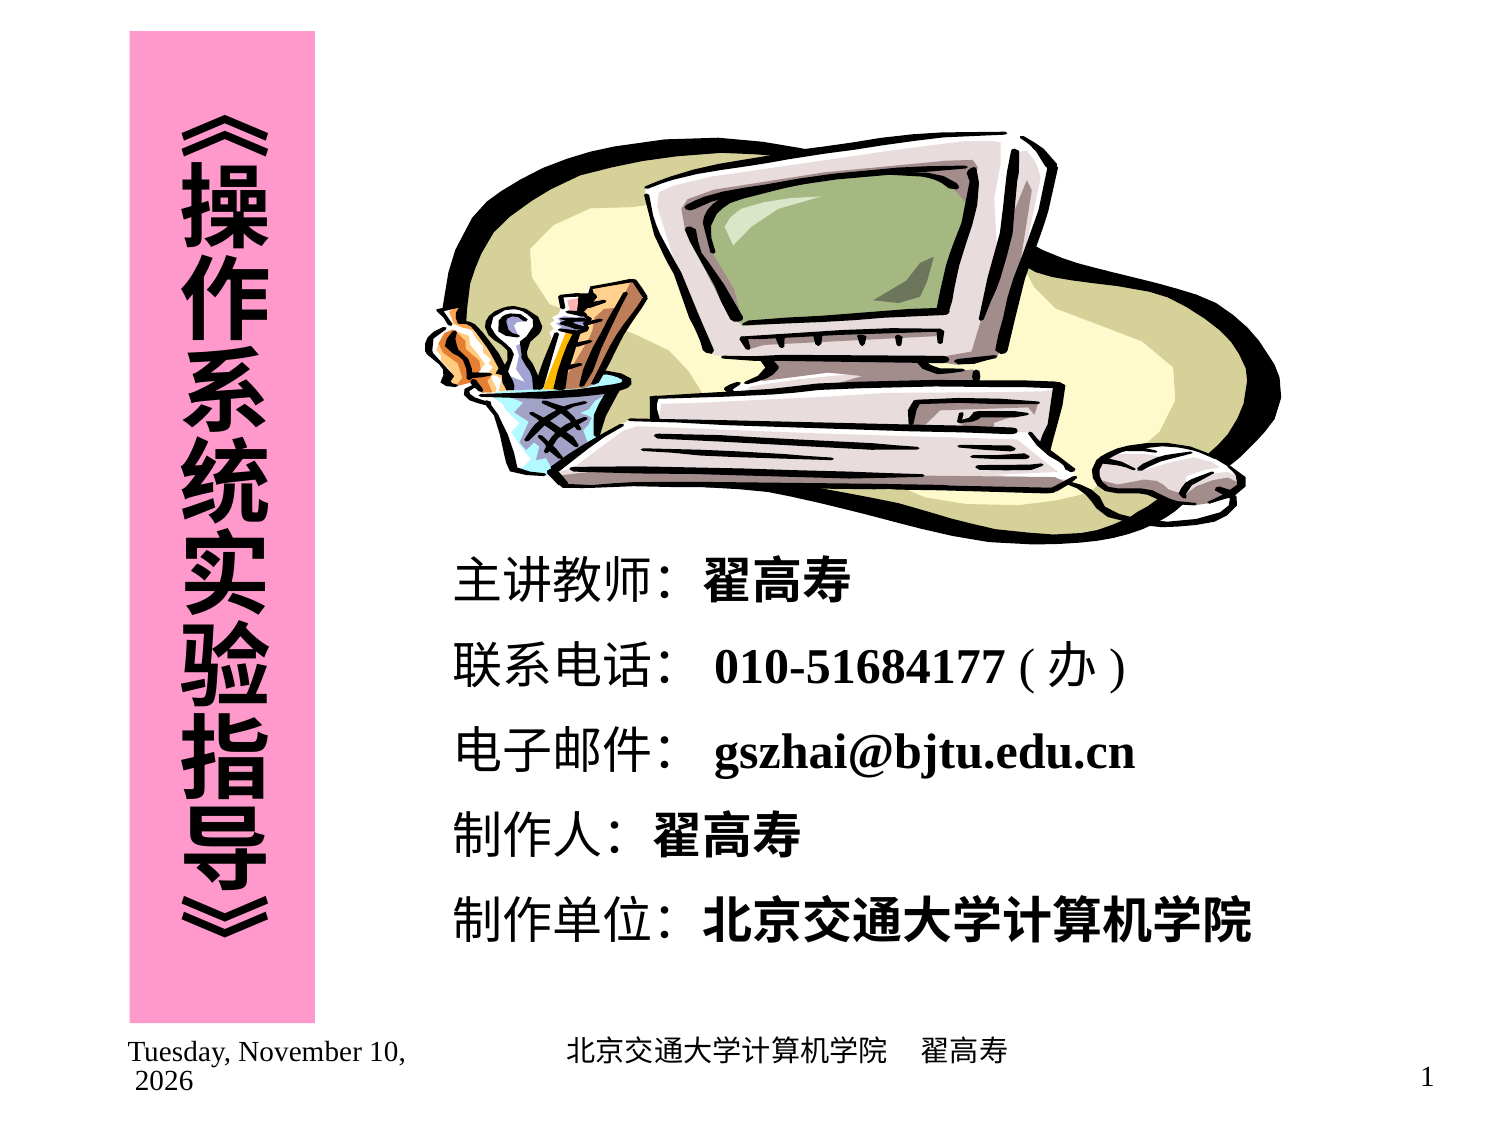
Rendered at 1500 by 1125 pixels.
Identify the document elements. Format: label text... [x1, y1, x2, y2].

slide_number 1 [1299, 1024, 1451, 1101]
footer 北京交通大学计算机学院 翟高寿 [549, 1024, 1026, 1101]
text_box 主讲教师：翟高寿 联系电话：010-51684177 (办) 电子邮件：gszhai@bjtu.edu.cn 制作人：翟高寿 制作单位：北京交通大学计算机学院 [437, 541, 1341, 957]
title 《操作系统实验指导》 [129, 31, 315, 1024]
picture [424, 128, 1288, 549]
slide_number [112, 1024, 426, 1101]
